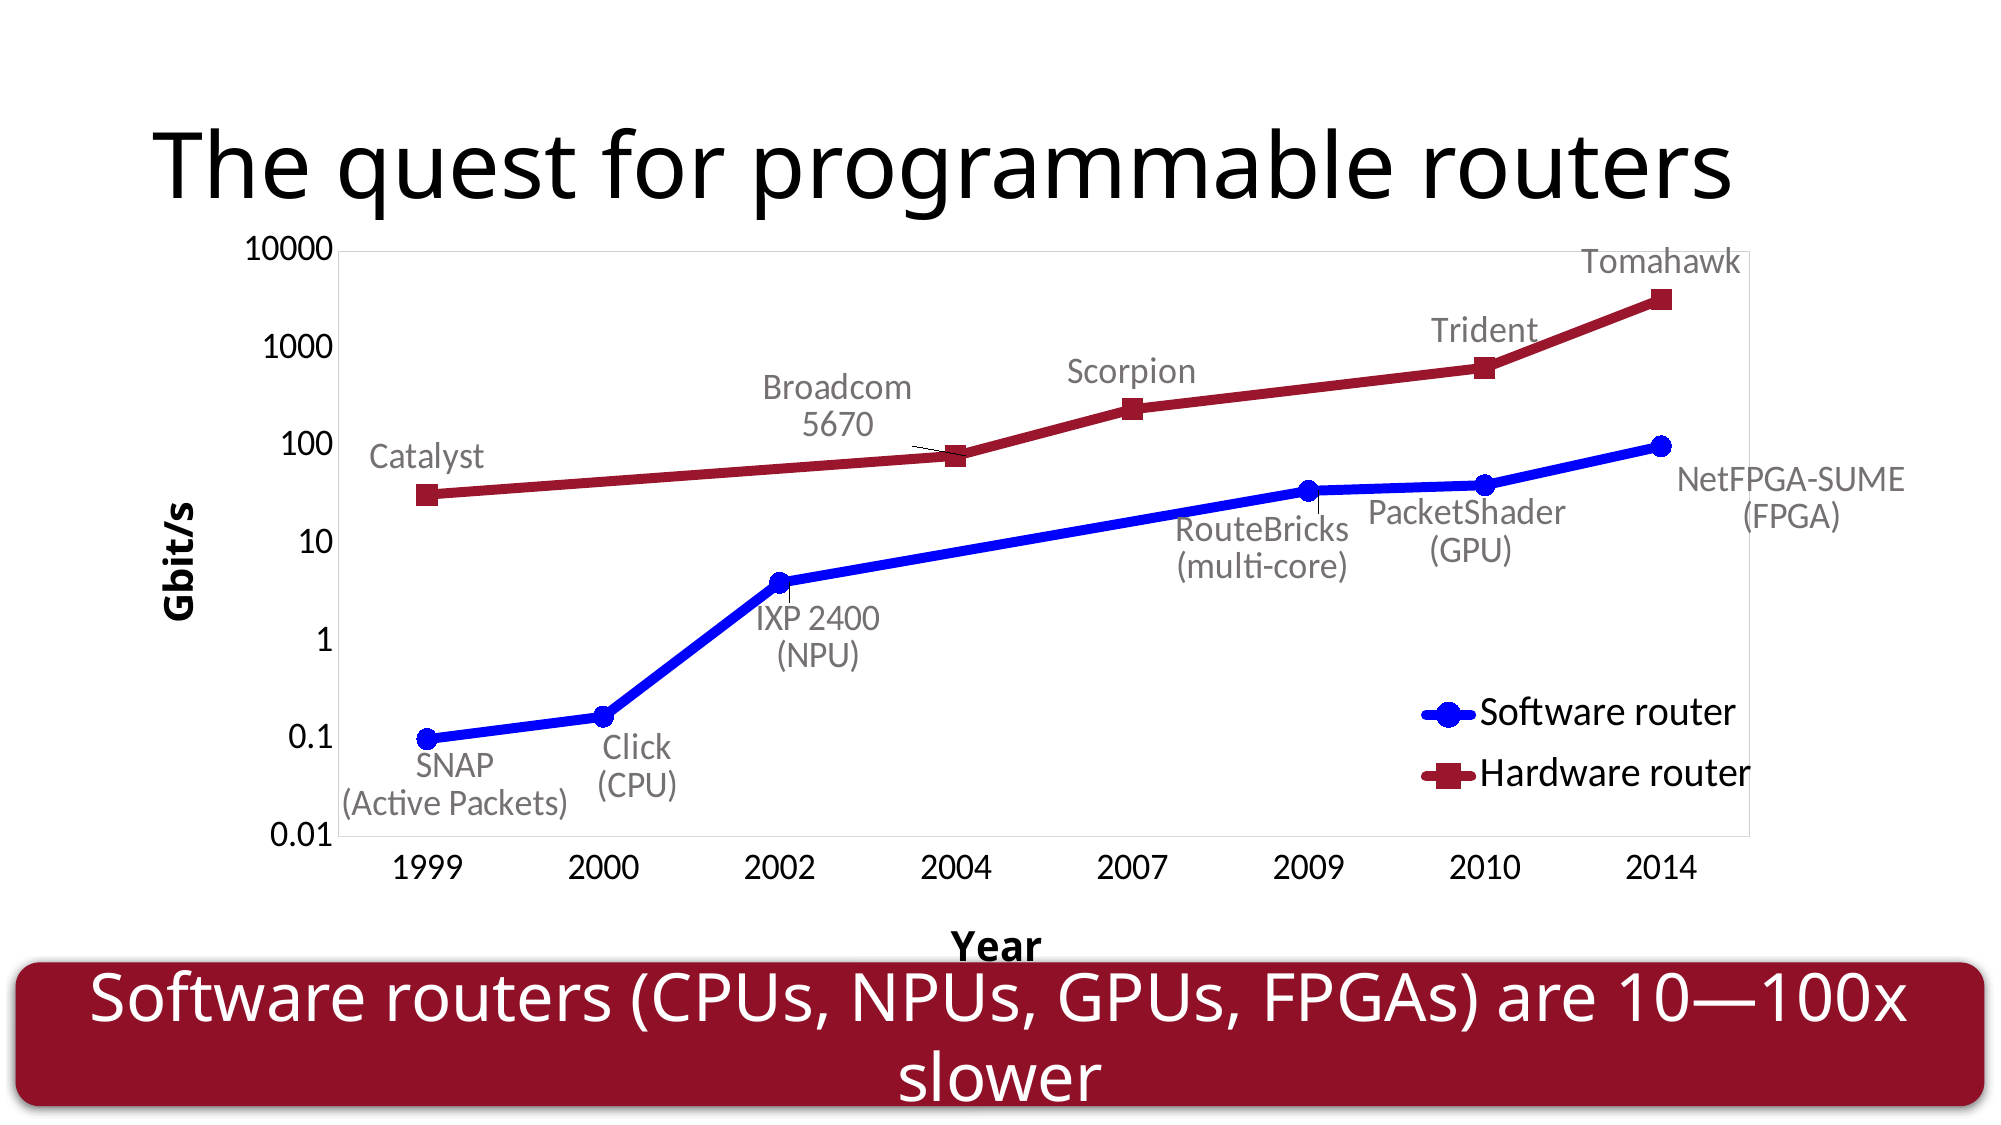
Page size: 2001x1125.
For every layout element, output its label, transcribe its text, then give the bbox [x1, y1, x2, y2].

title The quest for programmable routers [137, 59, 1863, 217]
text_box Software routers (CPUs, NPUs, GPUs, FPGAs) are 10—100x slower [15, 962, 1985, 1107]
chart [137, 217, 1907, 987]
